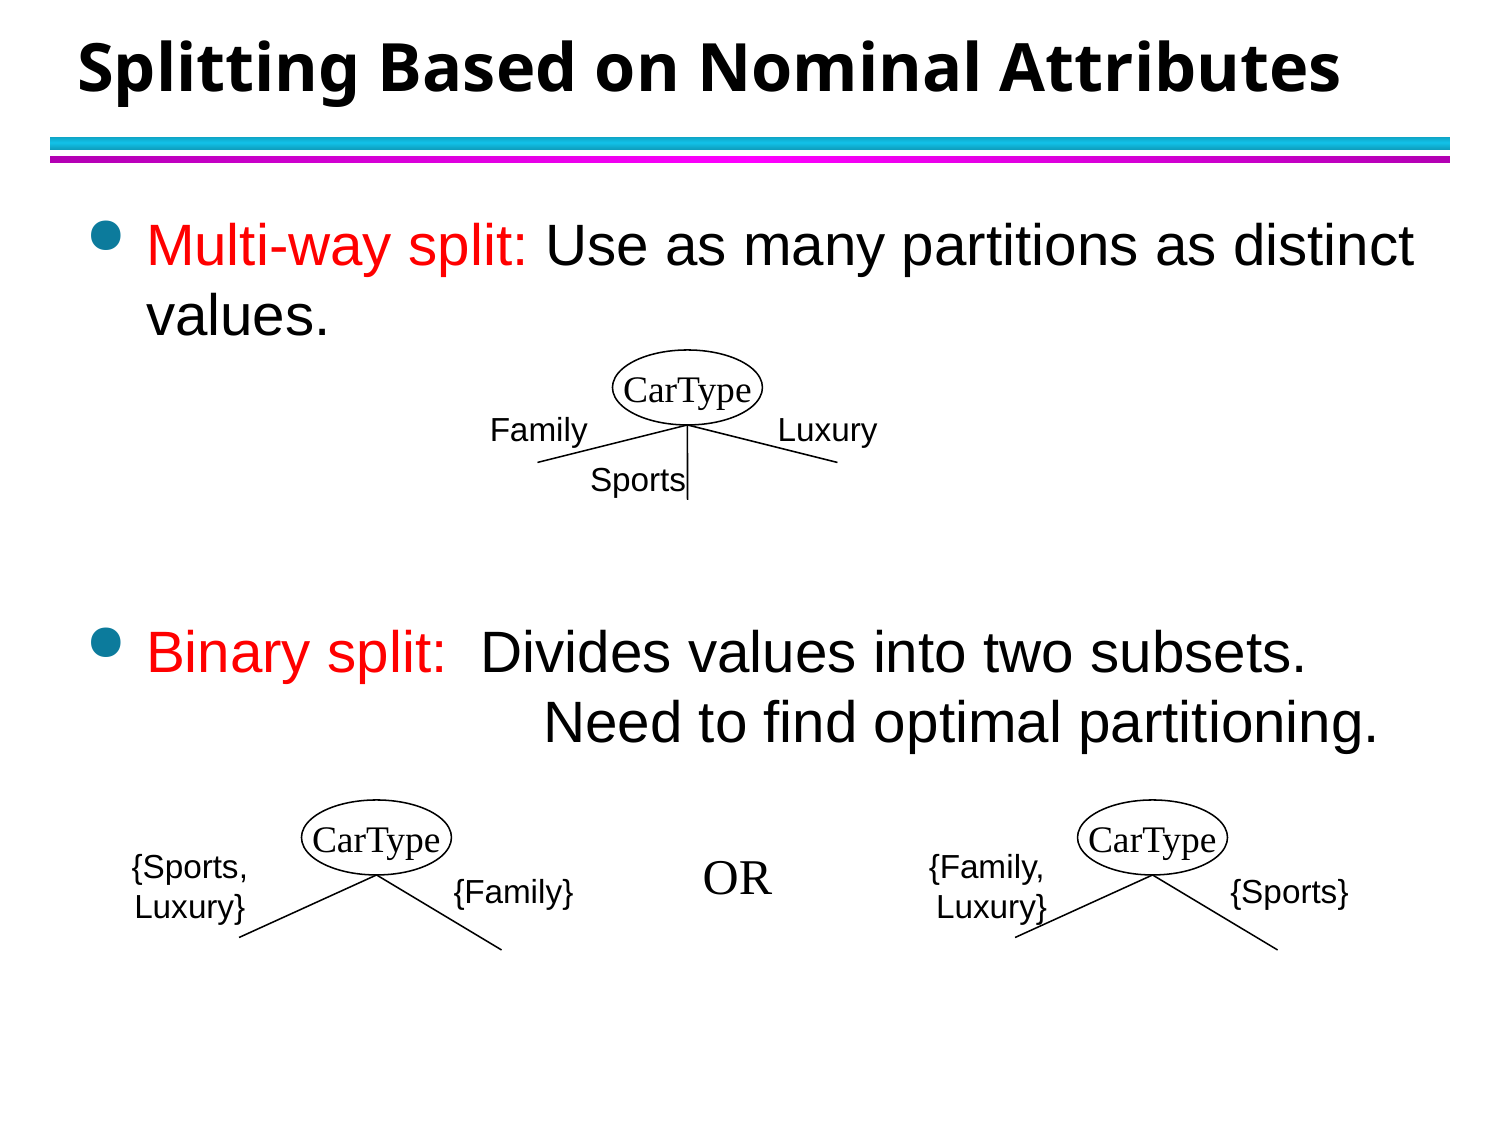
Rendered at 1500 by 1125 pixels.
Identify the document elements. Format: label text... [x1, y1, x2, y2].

text_box OR [687, 837, 787, 913]
title Splitting Based on Nominal Attributes [62, 24, 1475, 113]
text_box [474, 349, 893, 506]
list Multi-way split: Use as many partitions as distinct values. Binary split: Divides values into two subsets. Need to find optimal partitioning. [75, 200, 1450, 813]
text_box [912, 799, 1365, 951]
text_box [112, 799, 590, 951]
